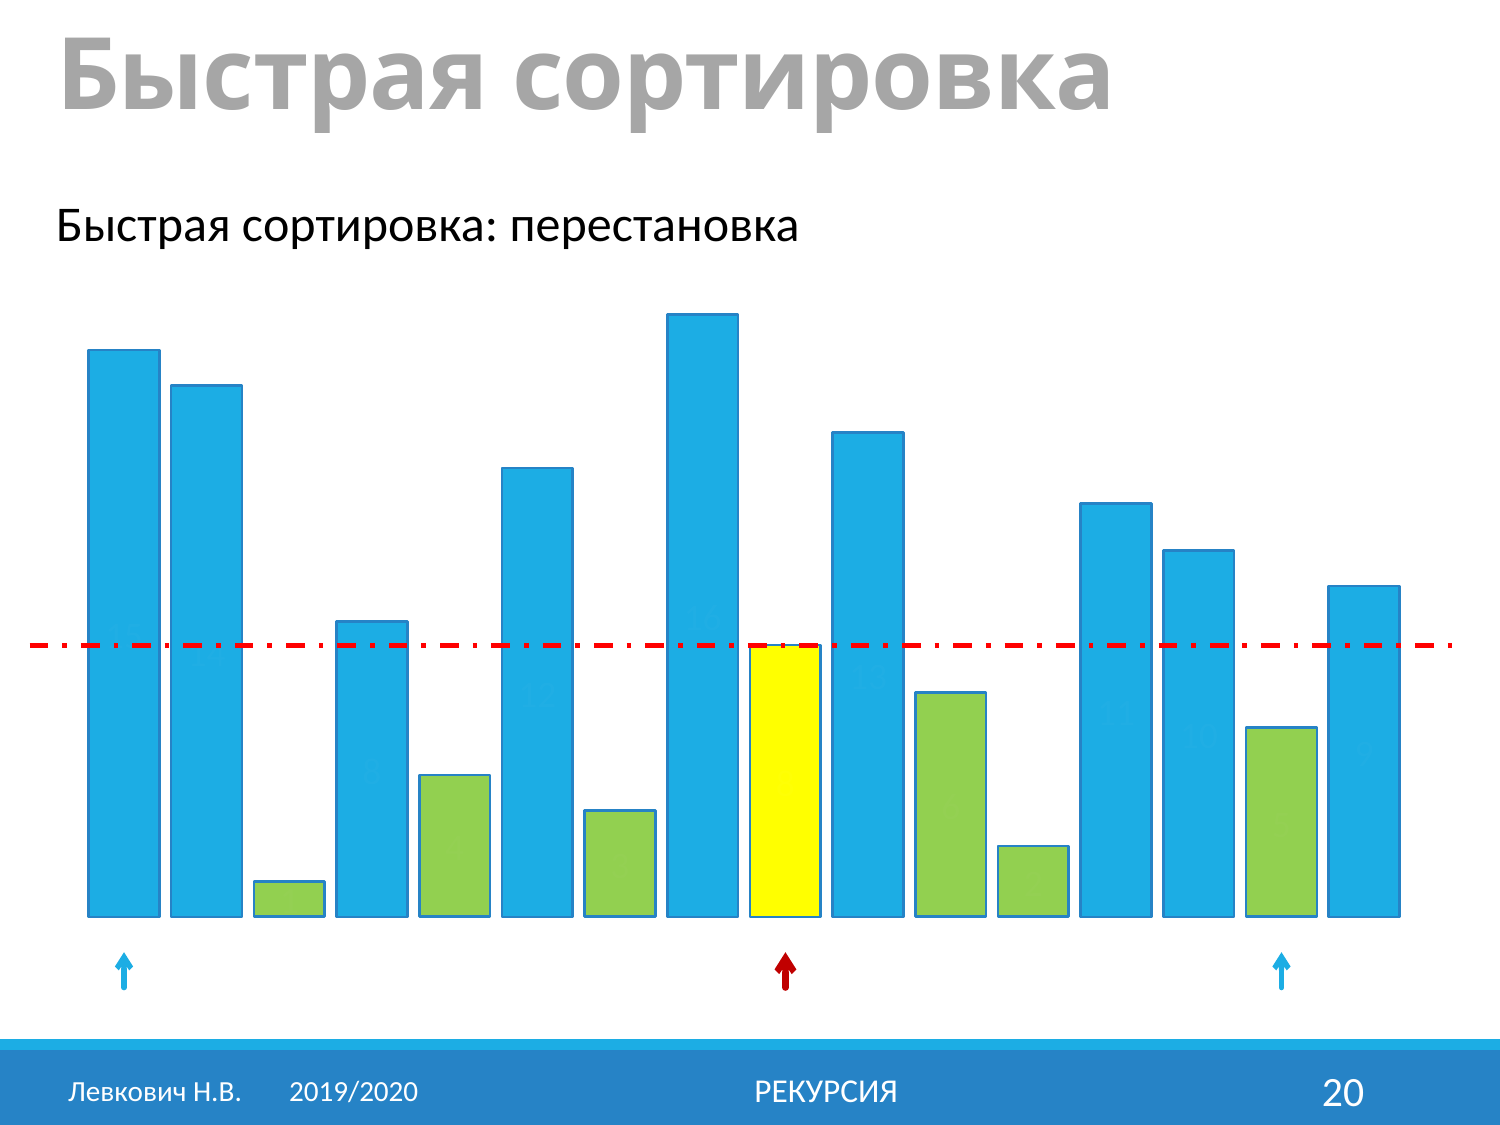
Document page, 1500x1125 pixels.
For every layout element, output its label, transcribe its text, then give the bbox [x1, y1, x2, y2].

text_box 8 [749, 655, 822, 918]
text_box 5 [1245, 726, 1318, 918]
slide_number 20 [1218, 1059, 1380, 1120]
text_box 10 [1162, 655, 1235, 918]
text_box Быстрая сортировка: перестановка [41, 184, 1353, 260]
text_box 15 [87, 349, 161, 641]
text_box 13 [831, 655, 905, 918]
text_box 14 [170, 384, 243, 641]
footer РЕКУРСИЯ [453, 1059, 1199, 1120]
text_box 13 [831, 431, 905, 641]
text_box 8 [335, 620, 409, 641]
title Быстрая сортировка [41, 0, 1459, 138]
text_box 16 [666, 313, 739, 641]
text_box 12 [501, 655, 574, 918]
text_box 12 [501, 467, 574, 641]
text_box 4 [418, 774, 491, 918]
text_box 16 [666, 655, 739, 918]
text_box 1 [253, 880, 326, 918]
text_box 15 [87, 655, 161, 918]
text_box 11 [1079, 502, 1153, 641]
text_box 9 [1327, 655, 1401, 918]
text_box 6 [914, 691, 987, 918]
text_box 8 [335, 655, 409, 918]
text_box 3 [583, 809, 657, 918]
text_box 2 [997, 845, 1070, 918]
text_box 9 [1327, 585, 1401, 641]
slide_number Левкович Н.В. 2019/2020 [47, 1059, 440, 1120]
text_box 10 [1162, 549, 1235, 641]
text_box 14 [170, 655, 243, 918]
text_box 11 [1079, 655, 1153, 918]
